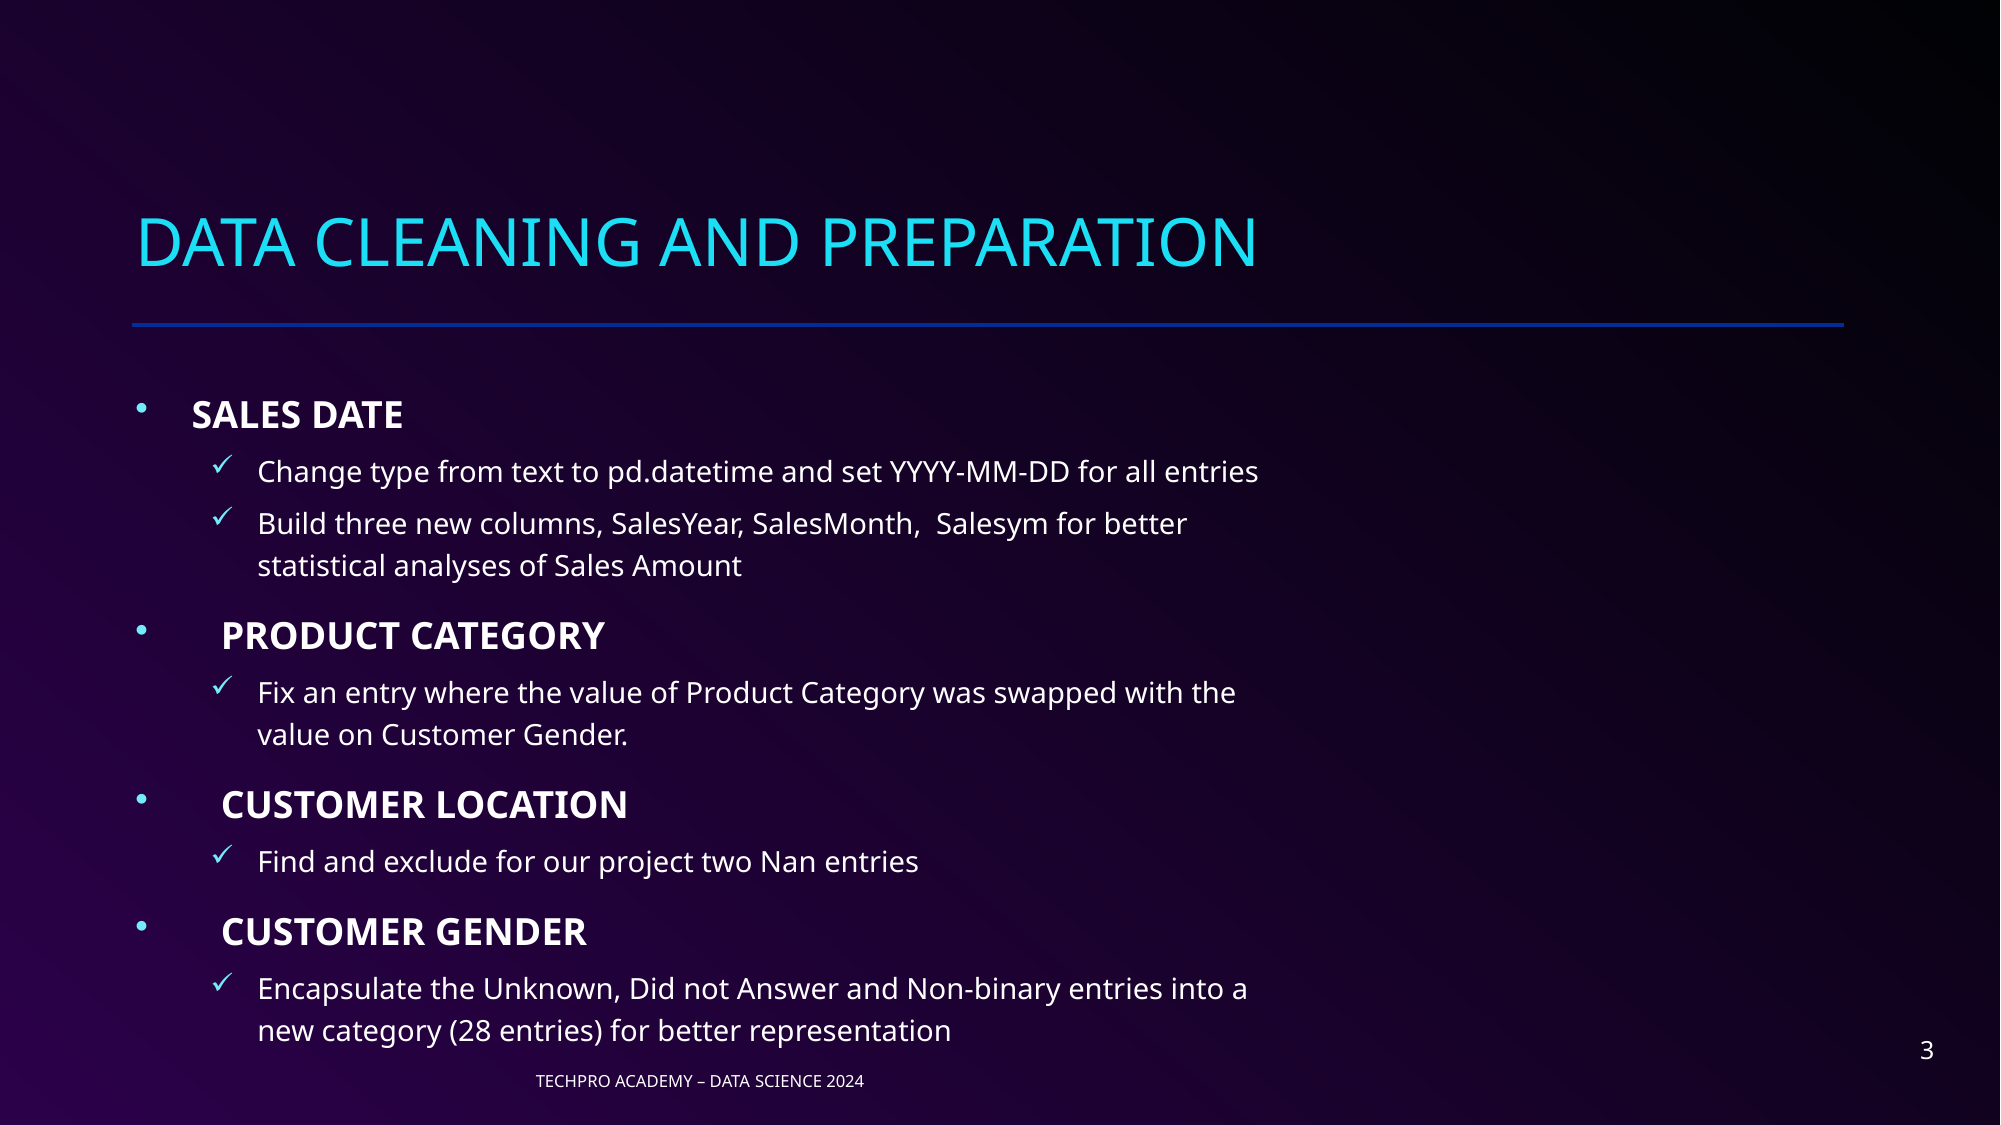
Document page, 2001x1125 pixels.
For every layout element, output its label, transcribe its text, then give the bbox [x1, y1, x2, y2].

text_box TECHPRO ACADEMY – DATA SCIENCE 2024 [521, 1063, 918, 1099]
slide_number 3 [1499, 1021, 1950, 1082]
title Data cleaning and preparation [120, 71, 1846, 289]
list SALES DATE Change type from text to pd.datetime and set YYYY-MM-DD for all entries Build three new columns, SalesYear, SalesMonth, Salesym for better statistical analyses of Sales Amount PRODUCT CATEGORY Fix an entry where the value of Product Category was swapped with the value on Customer Gender. CUSTOMER LOCATION Find and exclude for our project two Nan entries CUSTOMER GENDER Encapsulate the Unknown, Did not Answer and Non-binary entries into a new category (28 entries) for better representation [120, 374, 1319, 1082]
